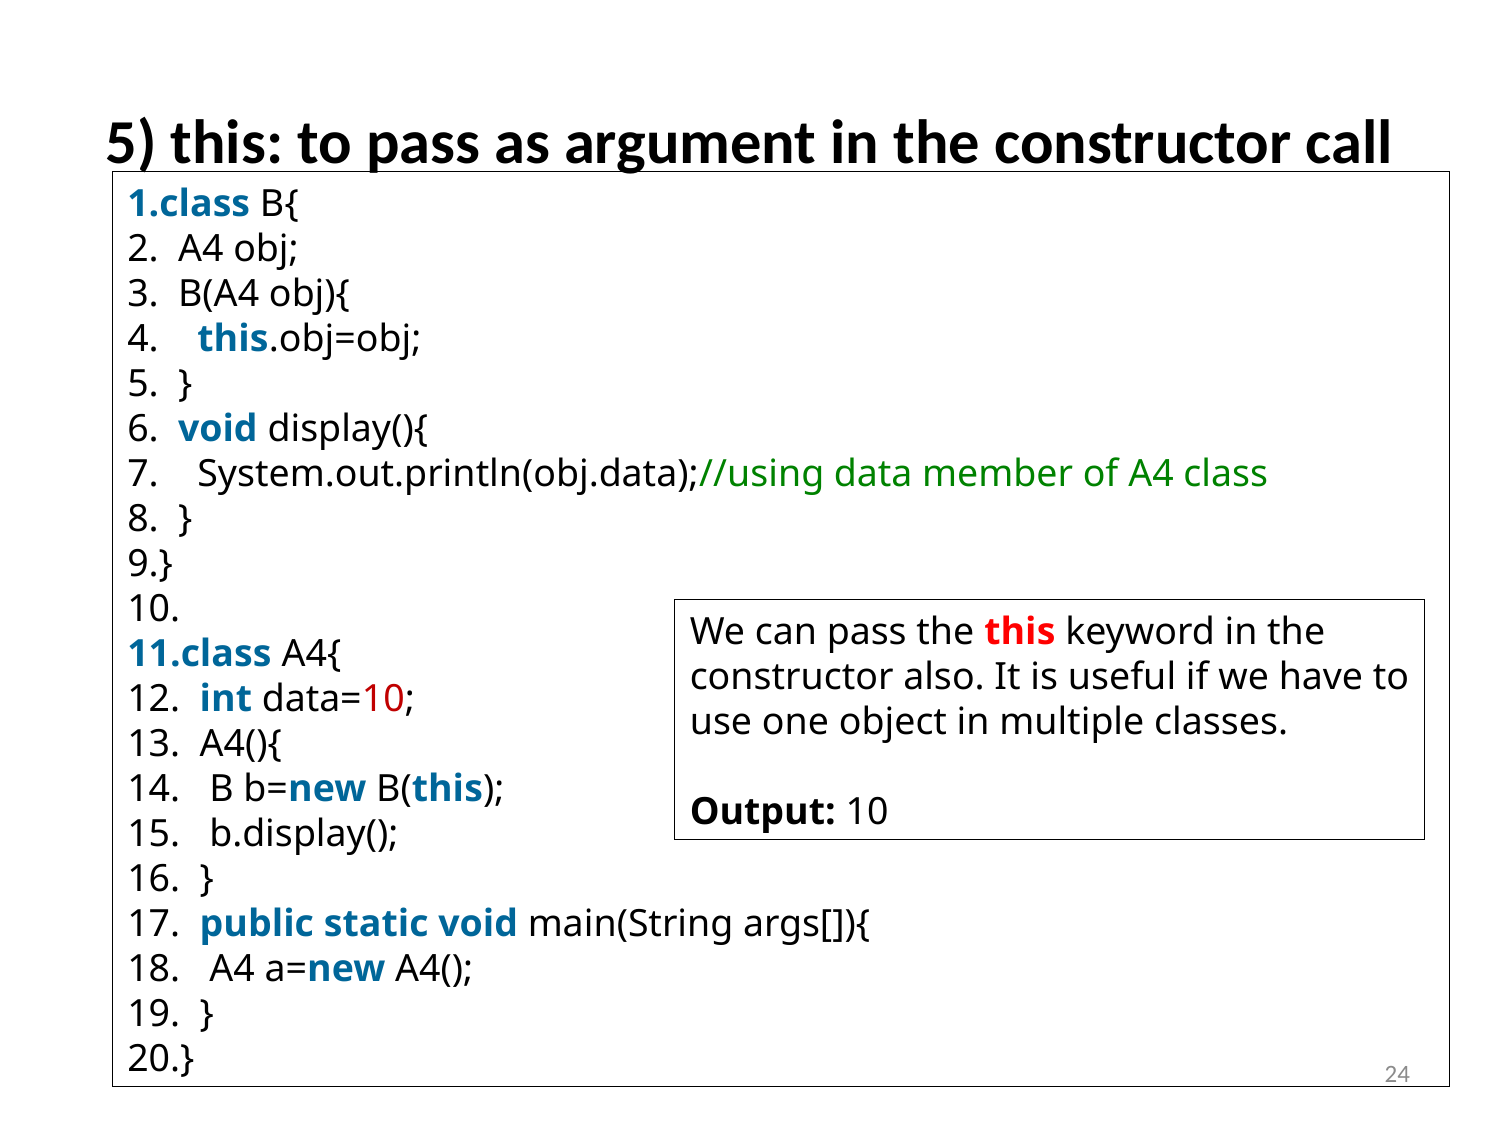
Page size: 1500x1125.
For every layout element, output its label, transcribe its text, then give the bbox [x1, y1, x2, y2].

title 5) this: to pass as argument in the constructor call [75, 45, 1425, 233]
text_box class B{ A4 obj; B(A4 obj){ this.obj=obj; } void display(){ System.out.println(obj.data);//using data member of A4 class } } class A4{ int data=10; A4(){ B b=new B(this); b.display(); } public static void main(String args[]){ A4 a=new A4(); } } [112, 171, 1450, 1087]
text_box We can pass the this keyword in the constructor also. It is useful if we have to use one object in multiple classes. Output: 10 [674, 599, 1425, 840]
slide_number 24 [1074, 1042, 1425, 1103]
